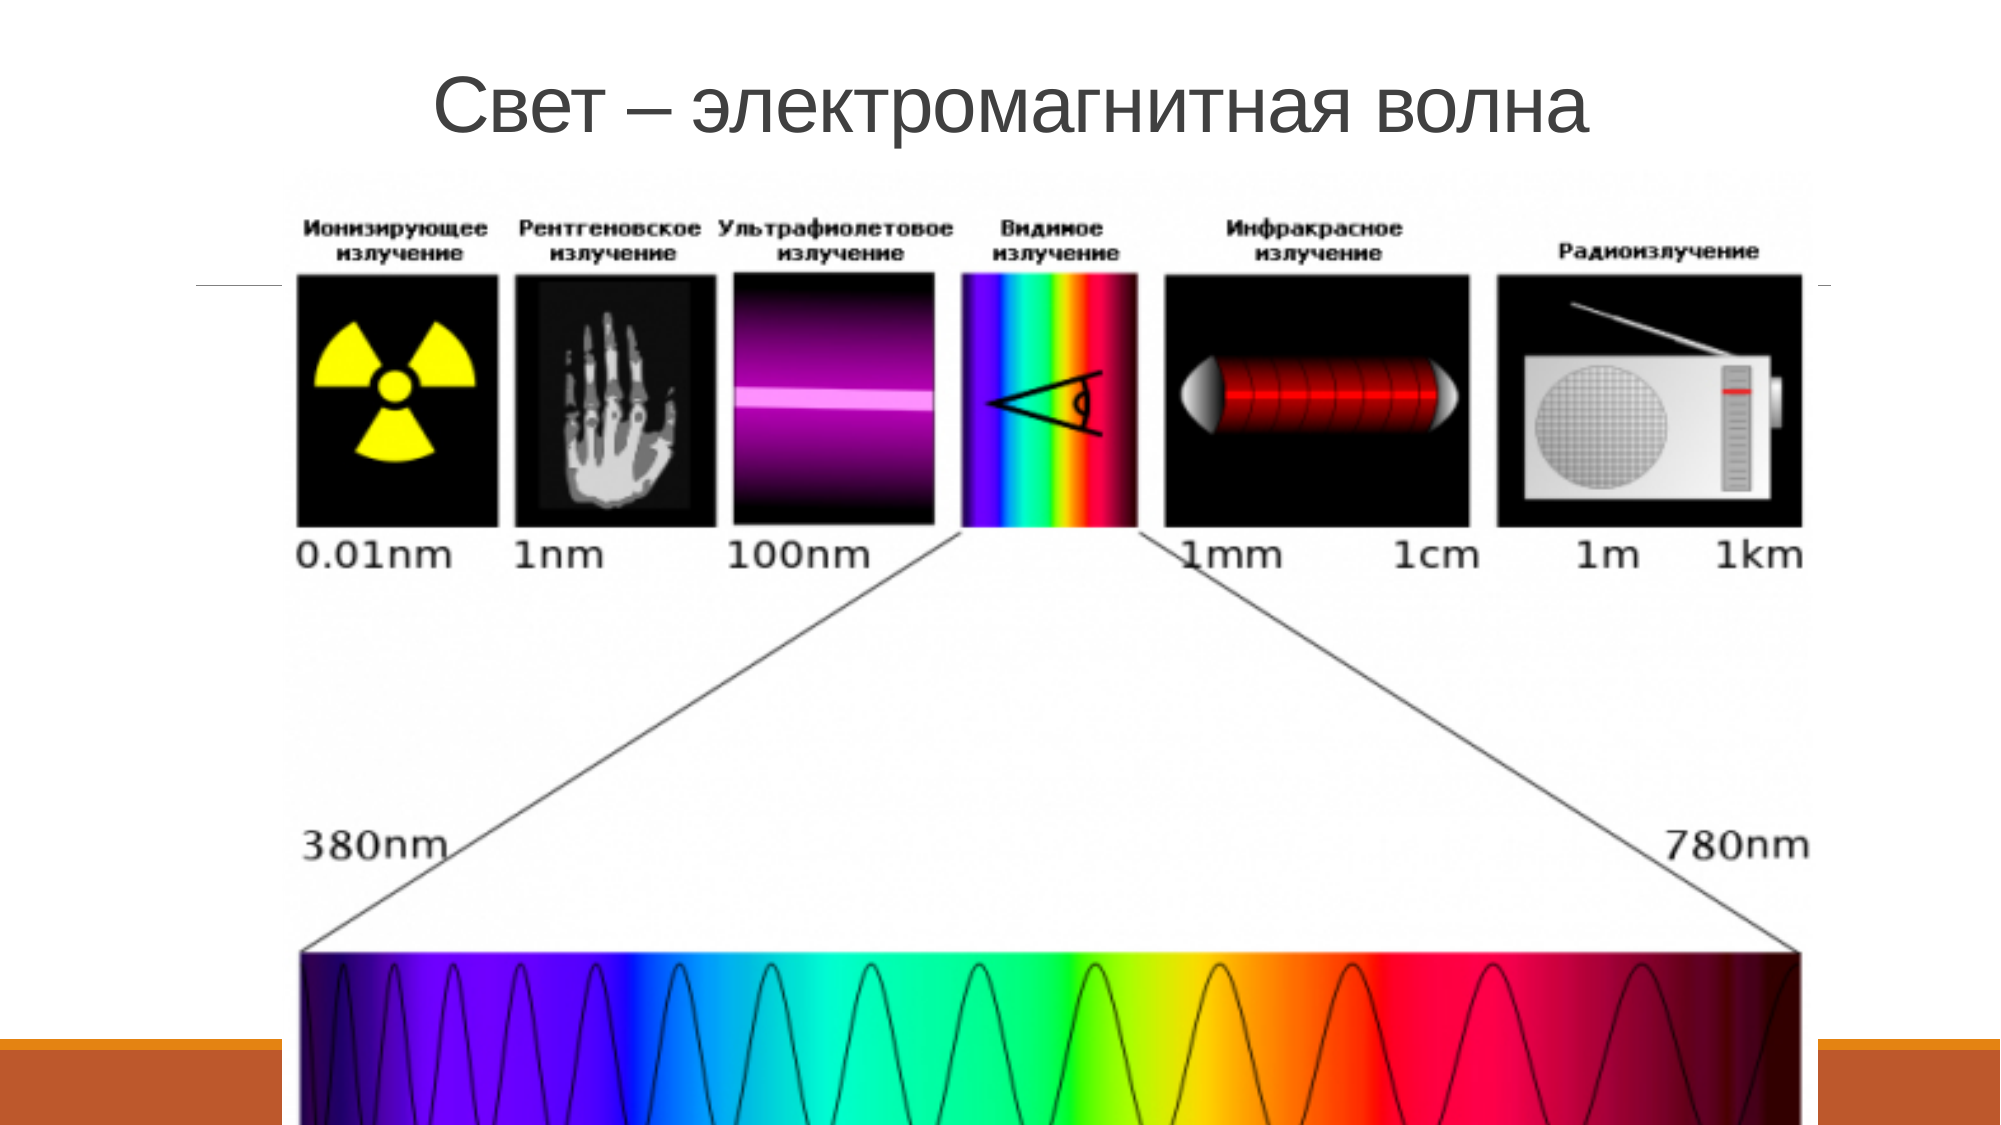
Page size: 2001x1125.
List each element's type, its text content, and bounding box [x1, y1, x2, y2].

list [282, 168, 1818, 1125]
title Свет – электромагнитная волна [137, 59, 1863, 157]
